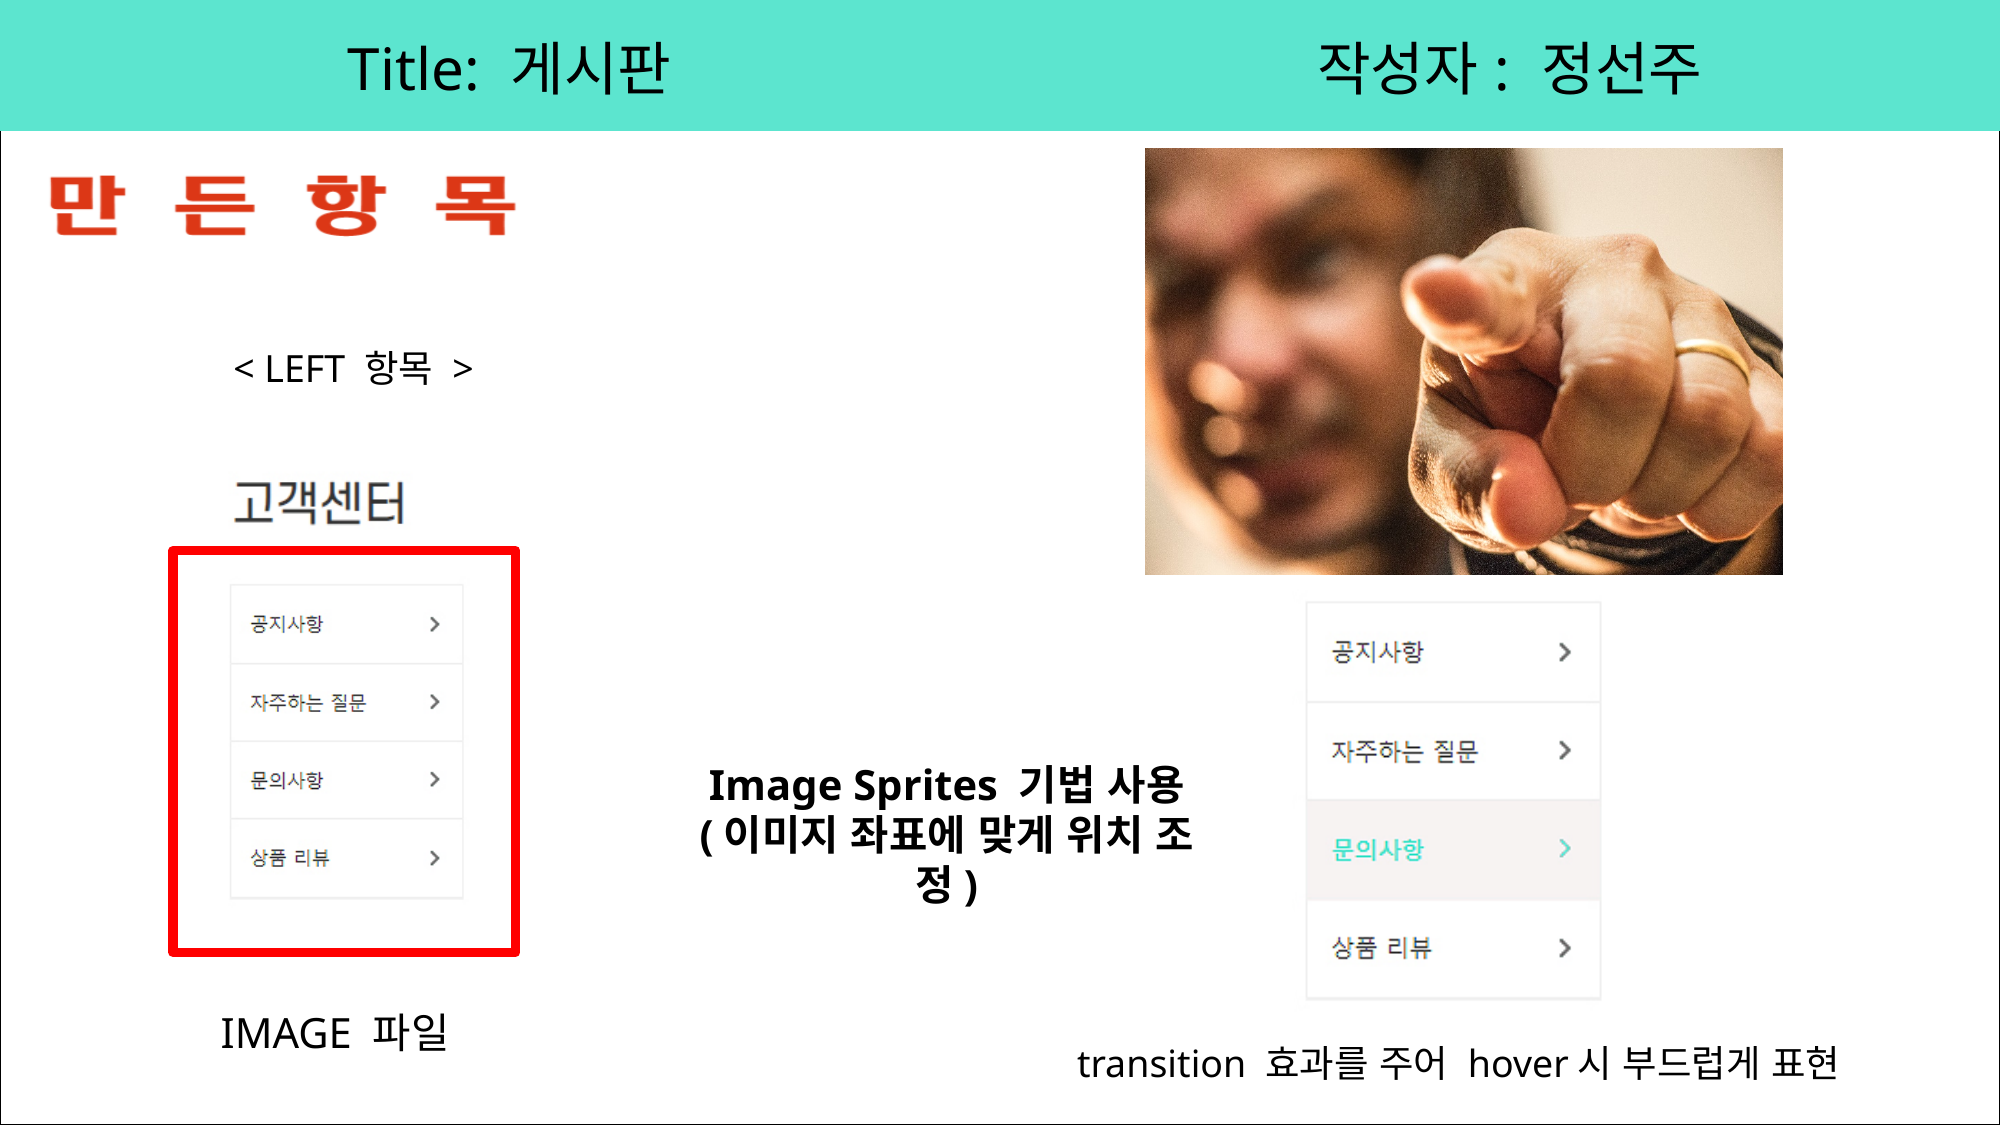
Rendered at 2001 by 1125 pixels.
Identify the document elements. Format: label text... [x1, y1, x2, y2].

text_box IMAGE 파일 [205, 1020, 465, 1065]
text_box Image Sprites 기법 사용 (이미지 좌표에 맞게 위치 조정) [657, 751, 1237, 917]
table_cell [1, 131, 1999, 1124]
text_box transition 효과를 주어 hover시 부드럽게 표현 [1062, 1032, 1856, 1093]
picture [1291, 588, 1611, 1012]
picture [1144, 148, 1784, 575]
text_box < LEFT 항목 > [218, 337, 490, 398]
picture [7, 138, 552, 280]
table_header 작성자: 정선주 [1019, 0, 2000, 131]
table_header Title: 게시판 [0, 0, 1019, 131]
picture [67, 414, 637, 1010]
